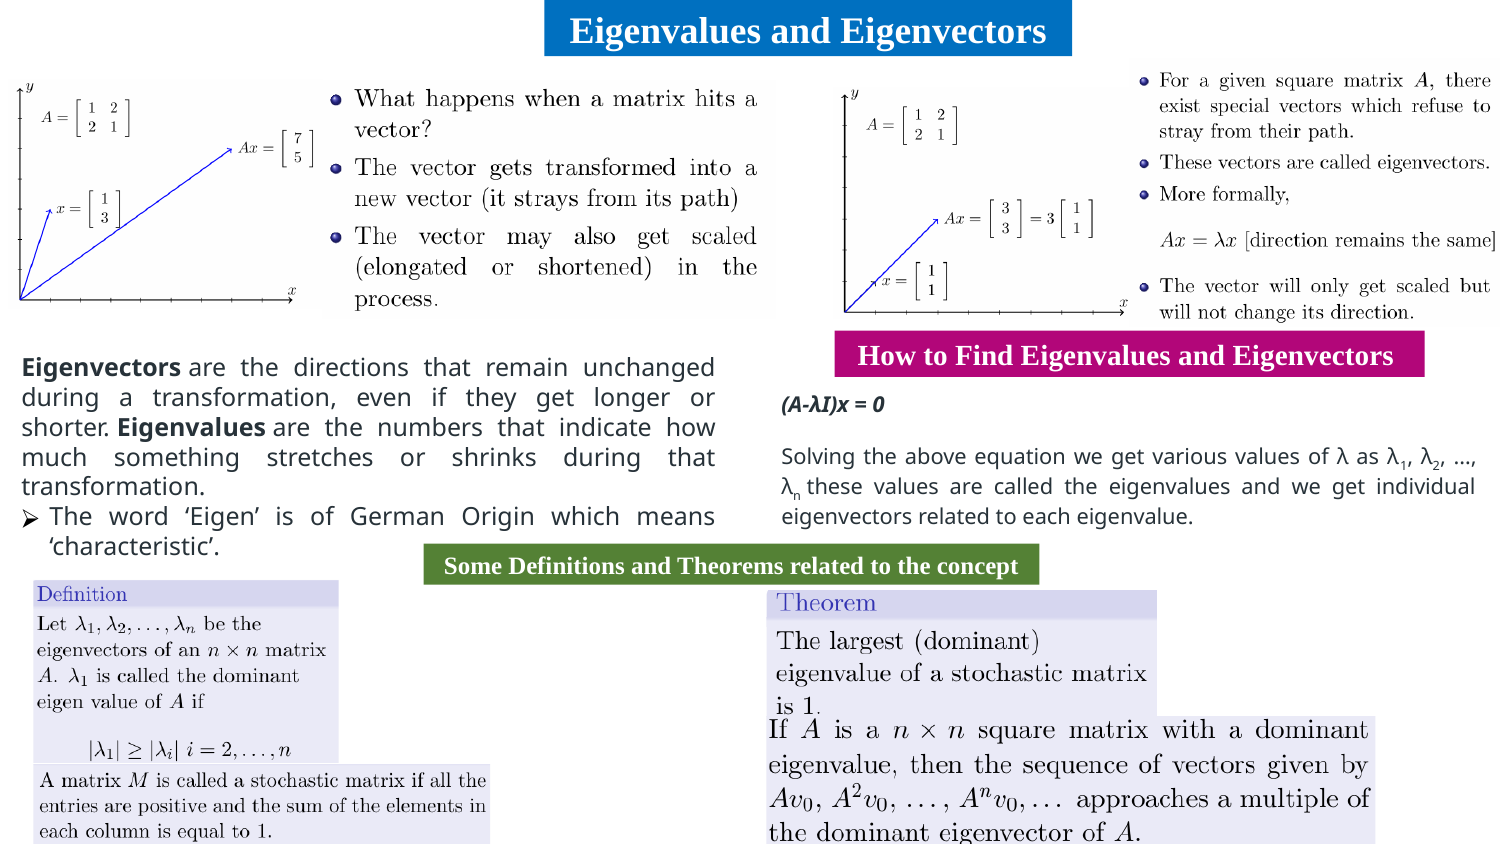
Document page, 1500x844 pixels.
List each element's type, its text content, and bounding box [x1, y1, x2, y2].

text_box How to Find Eigenvalues and Eigenvectors [834, 330, 1425, 377]
picture [8, 79, 776, 320]
text_box (A-λI)x = 0 Solving the above equation we get various values of λ as λ1, λ2, …, λn these values are called the eigenvalues and we get individual eigenvectors related to each eigenvalue. [766, 382, 1492, 536]
picture [32, 764, 491, 844]
picture [833, 58, 1500, 327]
picture [32, 579, 339, 763]
text_box Some Definitions and Theorems related to the concept [423, 543, 1040, 585]
text_box Eigenvalues and Eigenvectors [544, 0, 1073, 57]
text_box Eigenvectors are the directions that remain unchanged during a transformation, even if they get longer or shorter. Eigenvalues are the numbers that indicate how much something stretches or shrinks during that transformation. The word ‘Eigen’ is of German Origin which means ‘characteristic’. [6, 343, 732, 569]
picture [766, 590, 1376, 844]
